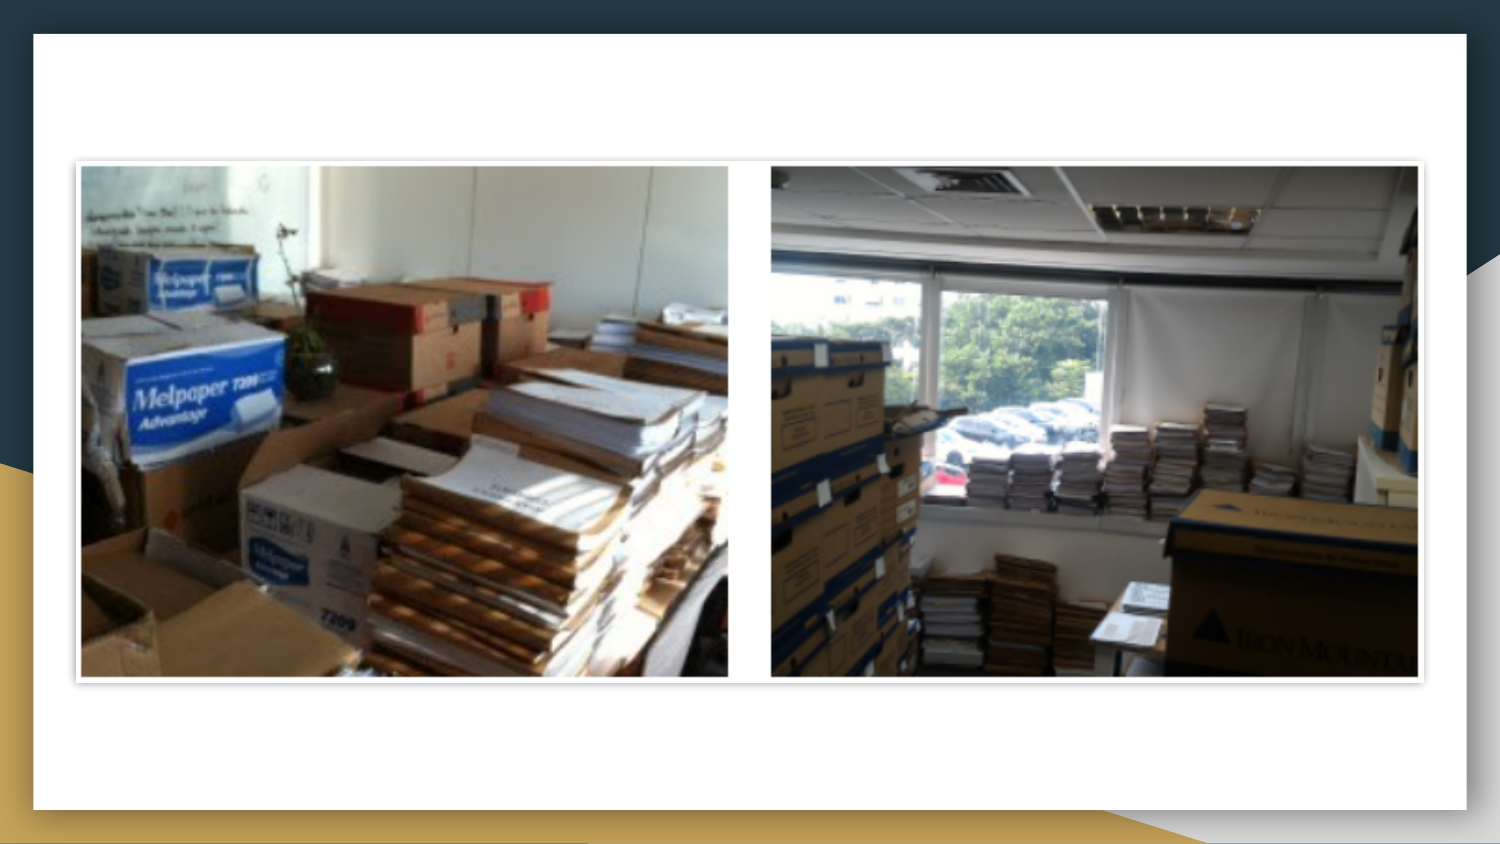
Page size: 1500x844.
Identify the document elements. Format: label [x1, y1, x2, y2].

picture [76, 161, 1424, 683]
